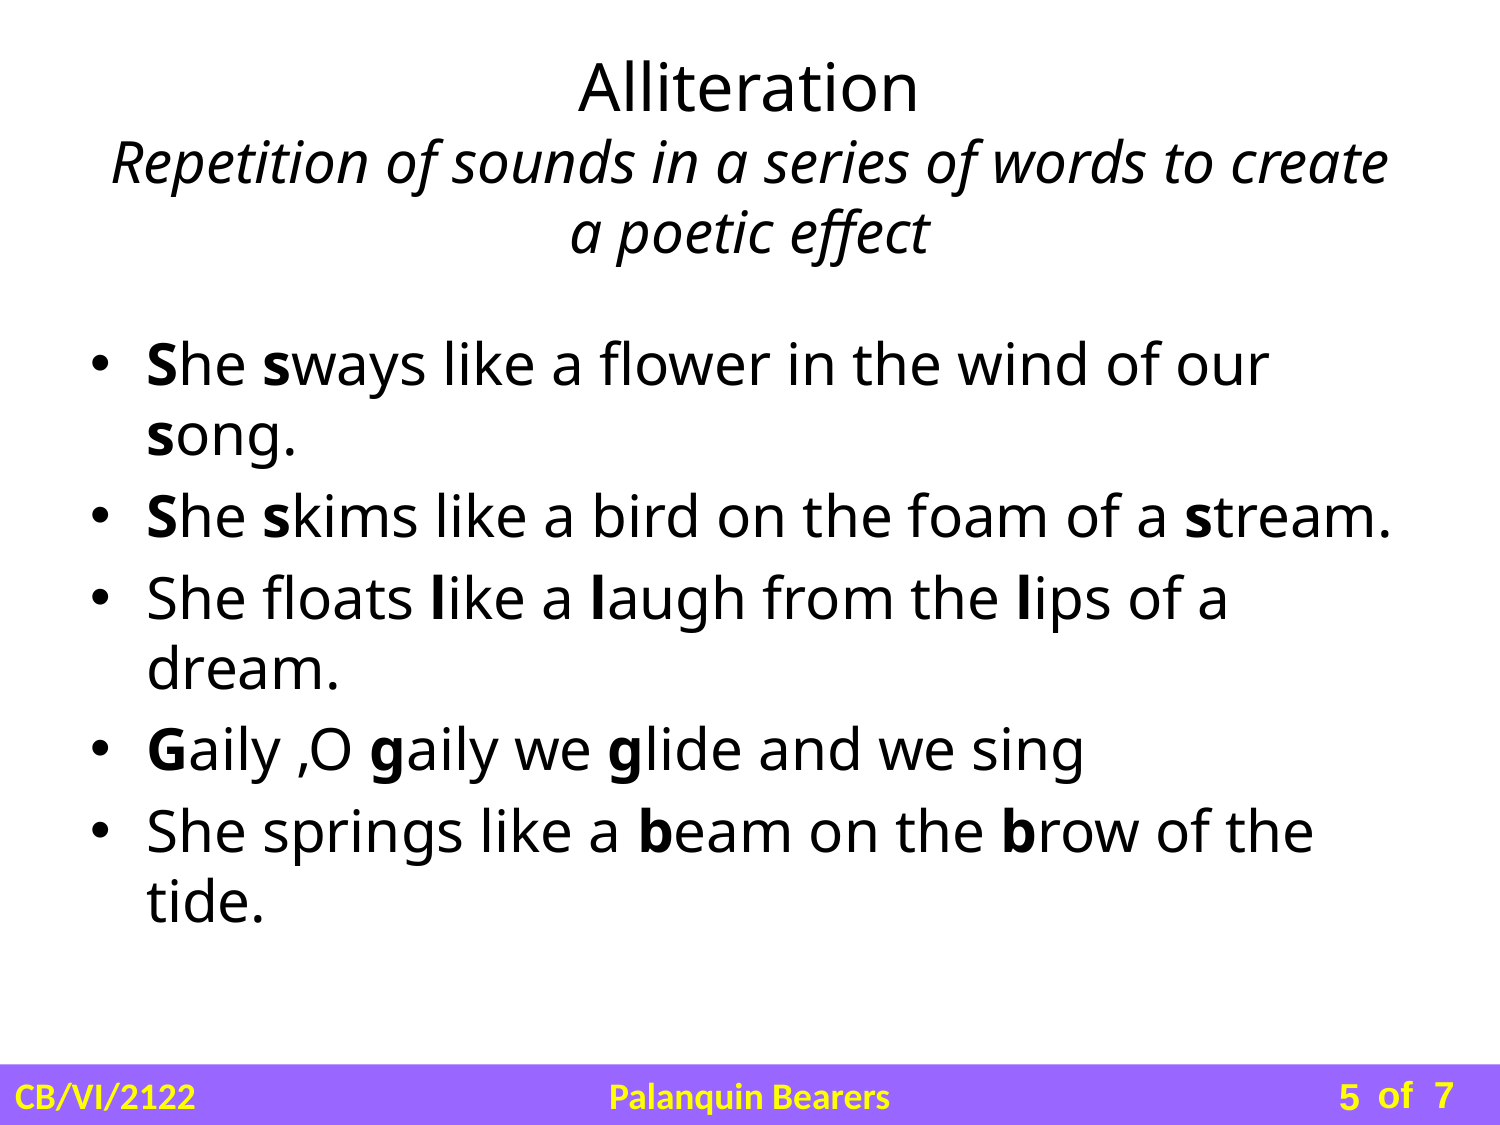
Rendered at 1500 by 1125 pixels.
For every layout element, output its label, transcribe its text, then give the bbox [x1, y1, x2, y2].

text_box [74, 147, 1425, 310]
title Alliteration Repetition of sounds in a series of words to create a poetic effect [75, 37, 1425, 244]
list She sways like a flower in the wind of our song. She skims like a bird on the foam of a stream. She floats like a laugh from the lips of a dream. Gaily ,O gaily we glide and we sing She springs like a beam on the brow of the tide. [75, 320, 1412, 870]
slide_number 5 [1295, 1065, 1375, 1125]
